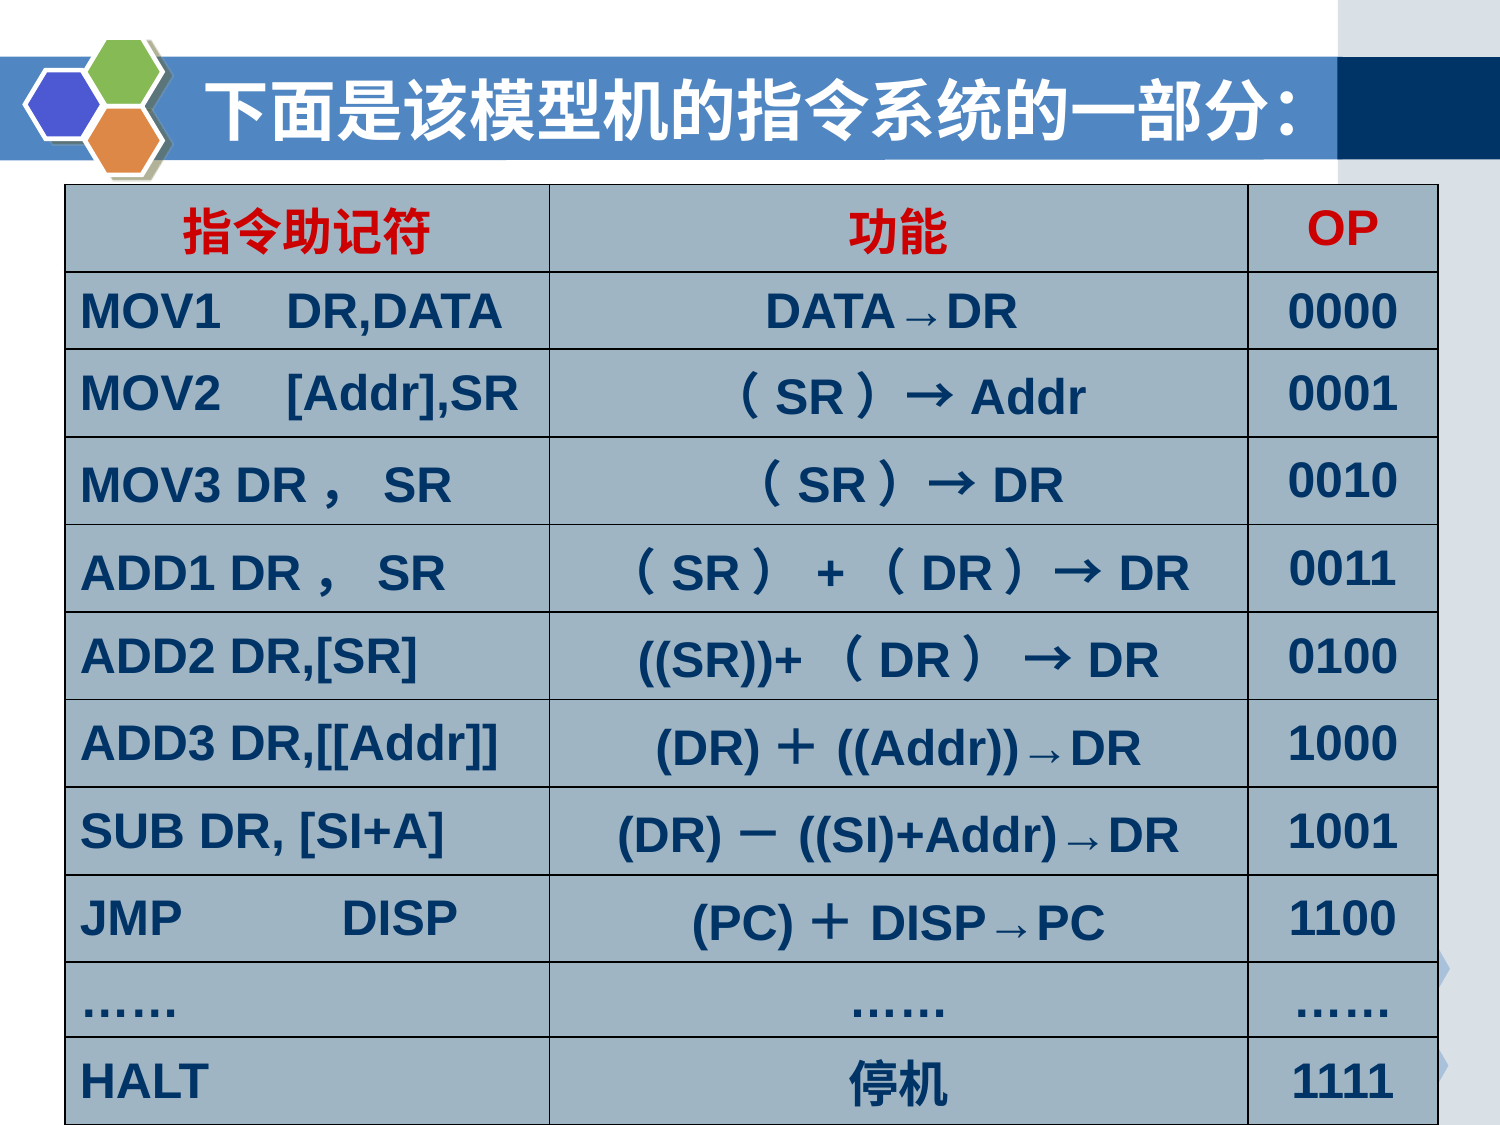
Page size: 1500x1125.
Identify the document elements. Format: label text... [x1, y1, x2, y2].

table_cell ADD3 DR,[[Addr]] [66, 700, 549, 786]
table_cell DATA→DR [550, 273, 1247, 348]
table_cell ADD2 DR,[SR] [66, 613, 549, 699]
table_cell 0001 [1249, 350, 1437, 436]
table_cell 停机 [550, 1038, 1247, 1124]
table_cell 1001 [1249, 788, 1437, 874]
table_cell 0010 [1249, 438, 1437, 524]
table_cell ADD1 DR，SR [66, 525, 549, 611]
title 下面是该模型机的指令系统的一部分： [187, 66, 1376, 151]
table_cell 0011 [1249, 525, 1437, 611]
table_cell 0100 [1249, 613, 1437, 699]
table_cell MOV3 DR，SR [66, 438, 549, 524]
table_cell 1111 [1249, 1038, 1437, 1124]
table_cell 0000 [1249, 273, 1437, 348]
table_cell …… [66, 963, 549, 1036]
table_cell 1000 [1249, 700, 1437, 786]
table_cell 1100 [1249, 876, 1437, 961]
table_cell JMP DISP [66, 876, 549, 961]
table_cell MOV1 DR,DATA [66, 273, 549, 348]
table_cell MOV2 [Addr],SR [66, 350, 549, 436]
table_cell （SR）→DR [550, 438, 1247, 524]
table_cell (DR)＋((Addr))→DR [550, 700, 1247, 786]
table_cell …… [1249, 963, 1437, 1036]
table_header OP [1249, 185, 1437, 271]
table_cell (PC)＋DISP→PC [550, 876, 1247, 961]
table_cell …… [550, 963, 1247, 1036]
table_header 功能 [550, 185, 1247, 271]
table_cell HALT [66, 1038, 549, 1124]
table_cell （SR）+（DR）→DR [550, 525, 1247, 611]
table_cell SUB DR, [SI+A] [66, 788, 549, 874]
table_cell (DR)－((SI)+Addr)→DR [550, 788, 1247, 874]
table_cell ((SR))+（DR） →DR [550, 613, 1247, 699]
table_cell （SR）→Addr [550, 350, 1247, 436]
table_header 指令助记符 [66, 185, 549, 271]
